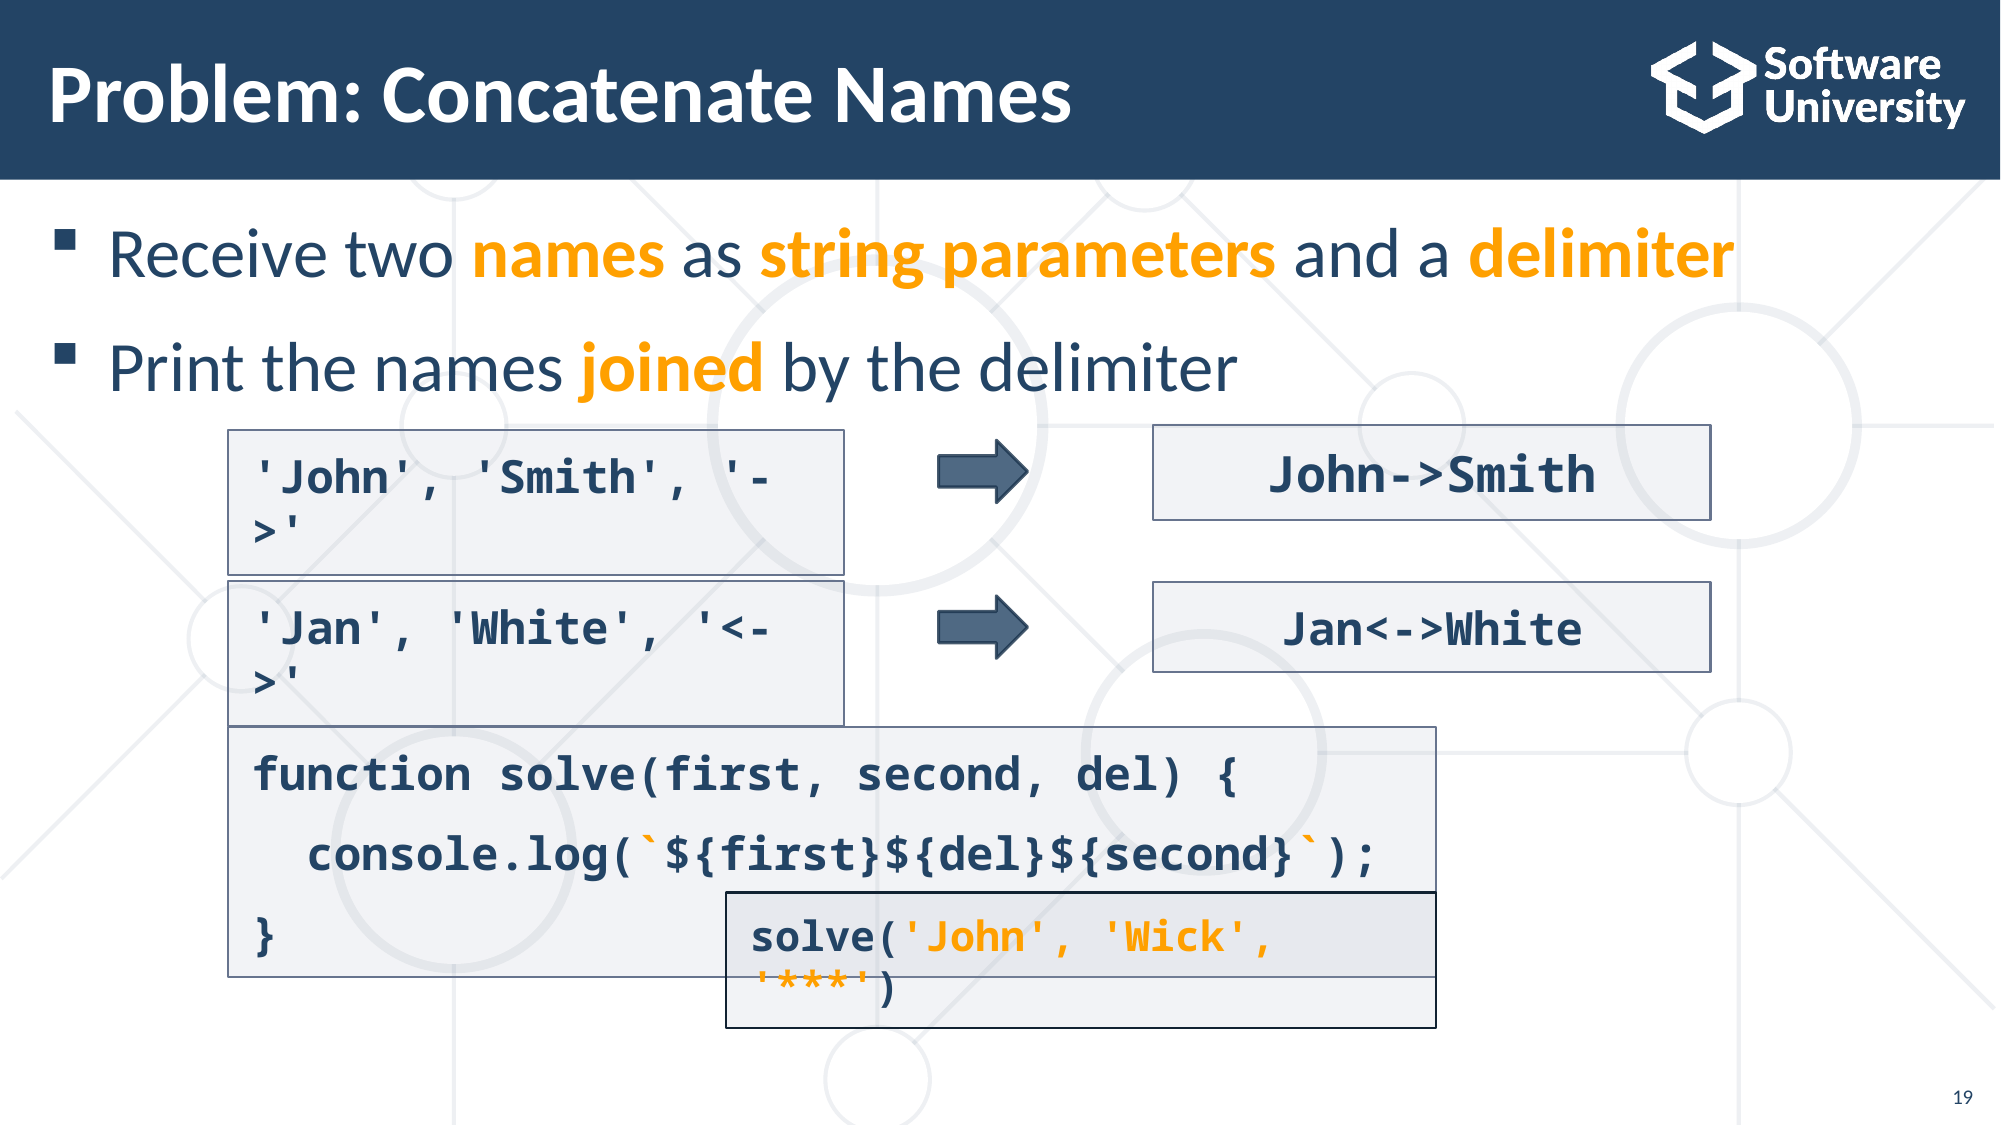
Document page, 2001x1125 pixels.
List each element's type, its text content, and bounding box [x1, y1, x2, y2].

text_box 'Jan', 'White', '<->' [227, 581, 844, 726]
text_box [936, 593, 1030, 661]
text_box John->Smith [1153, 425, 1711, 521]
text_box function solve(first, second, del) { console.log(`${first}${del}${second}`); } [227, 726, 1436, 978]
list Receive two names as string parameters and a delimiter Print the names joined by the delimiter [31, 196, 1970, 1104]
title Problem: Concatenate Names [31, 16, 1625, 162]
text_box [936, 438, 1030, 505]
slide_number 19 [1927, 1067, 1989, 1117]
text_box Jan<->White [1153, 581, 1711, 673]
picture [1651, 41, 1966, 134]
text_box solve('John', 'Wick', '***') [726, 892, 1436, 1028]
text_box 'John', 'Smith', '->' [227, 430, 844, 576]
